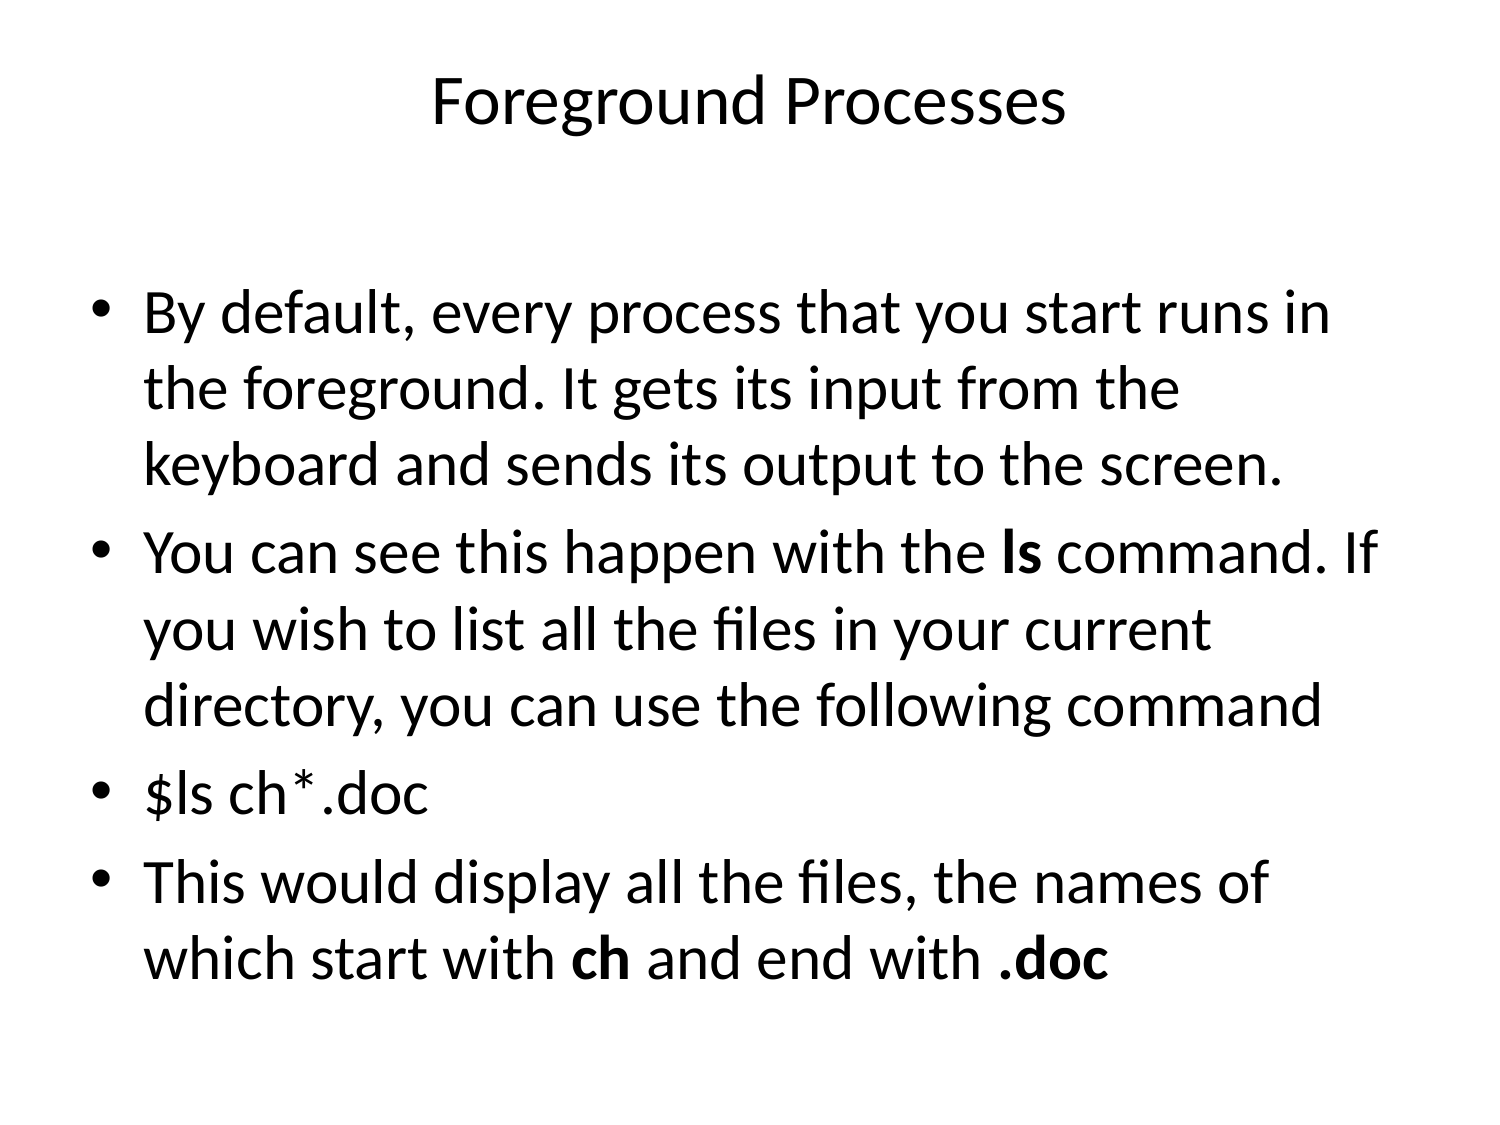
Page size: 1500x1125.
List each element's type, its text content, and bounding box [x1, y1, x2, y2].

list By default, every process that you start runs in the foreground. It gets its input from the keyboard and sends its output to the screen. You can see this happen with the ls command. If you wish to list all the files in your current directory, you can use the following command $ls ch*.doc This would display all the files, the names of which start with ch and end with .doc [75, 262, 1425, 1005]
title Foreground Processes [75, 45, 1425, 233]
